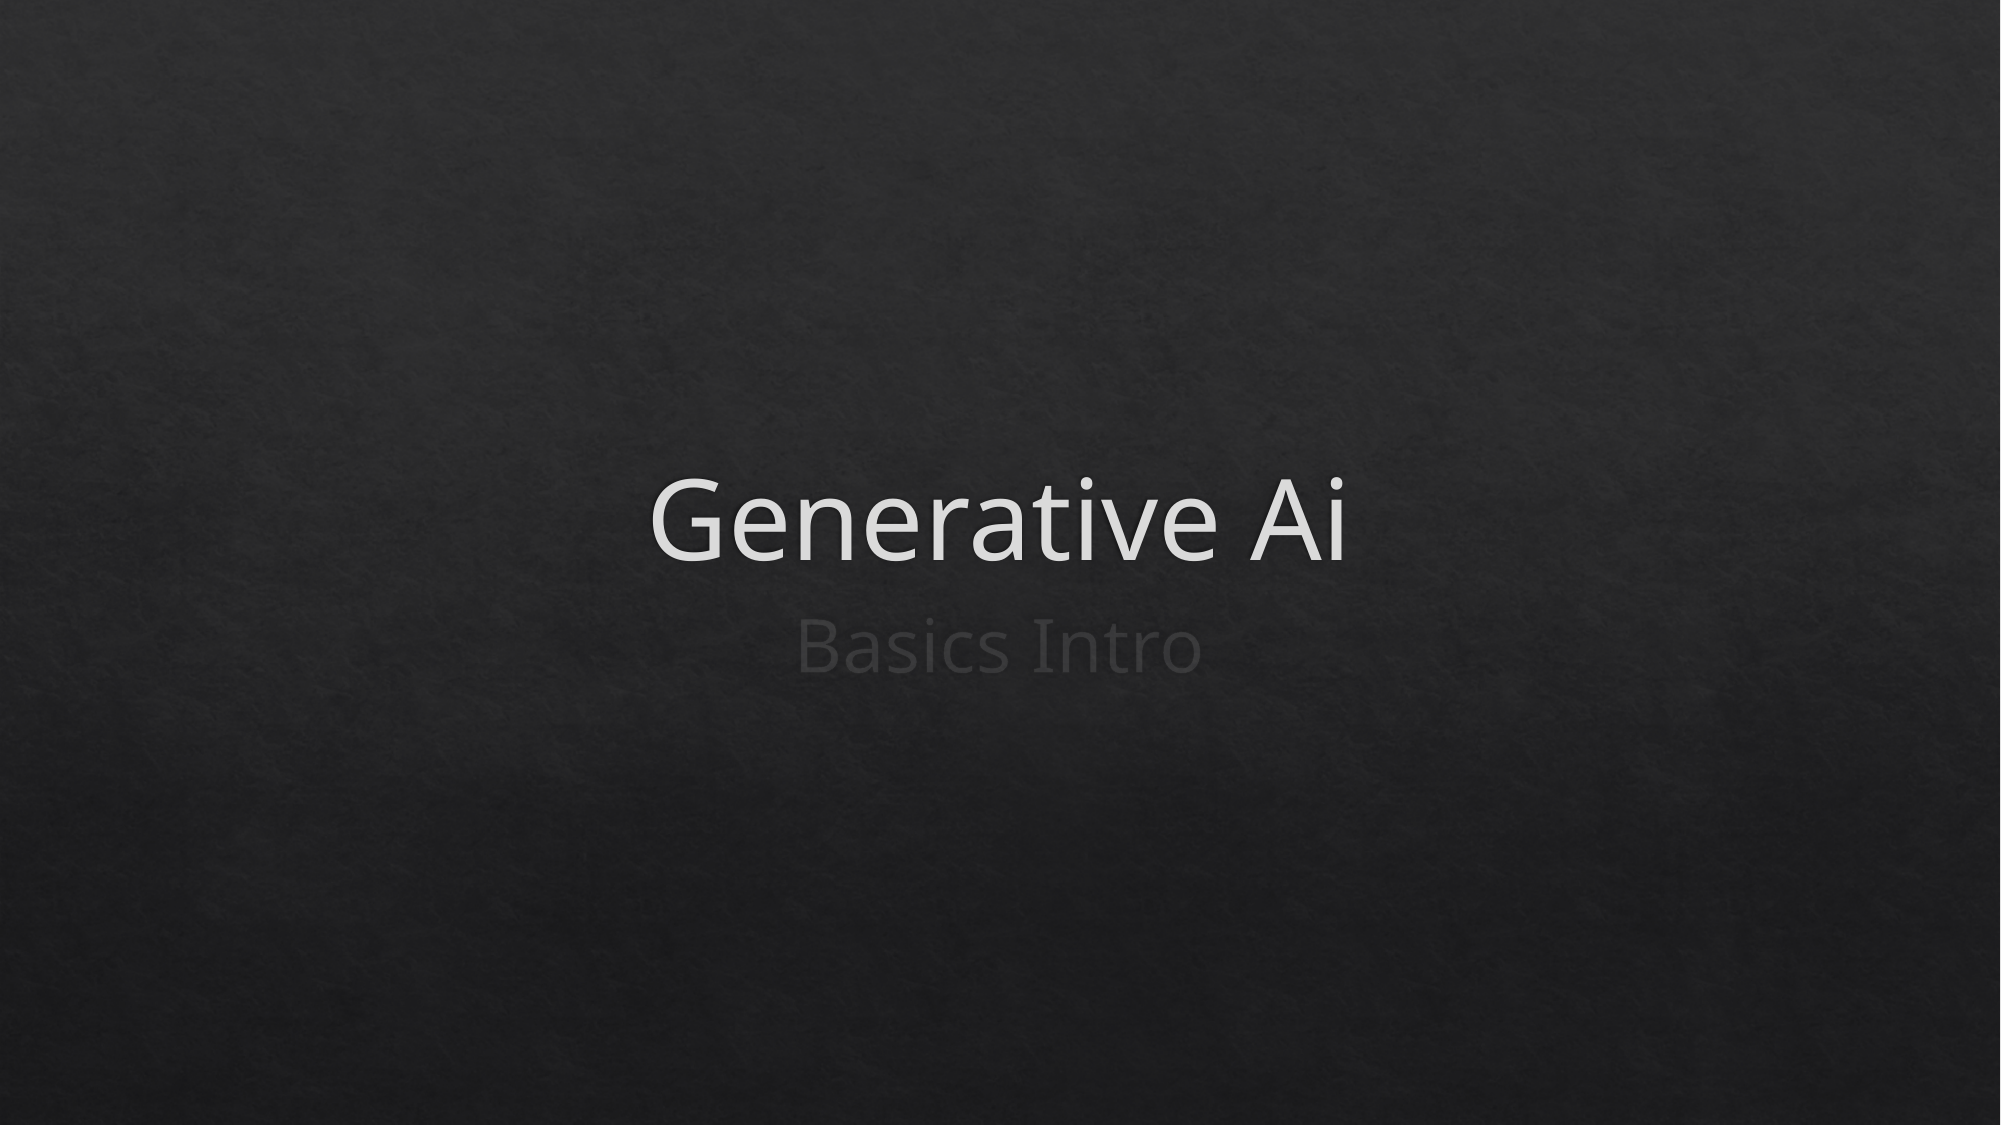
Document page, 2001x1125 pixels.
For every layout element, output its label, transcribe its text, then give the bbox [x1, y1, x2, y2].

title Generative Ai [224, 290, 1774, 587]
subtitle Basics Intro [224, 590, 1774, 763]
